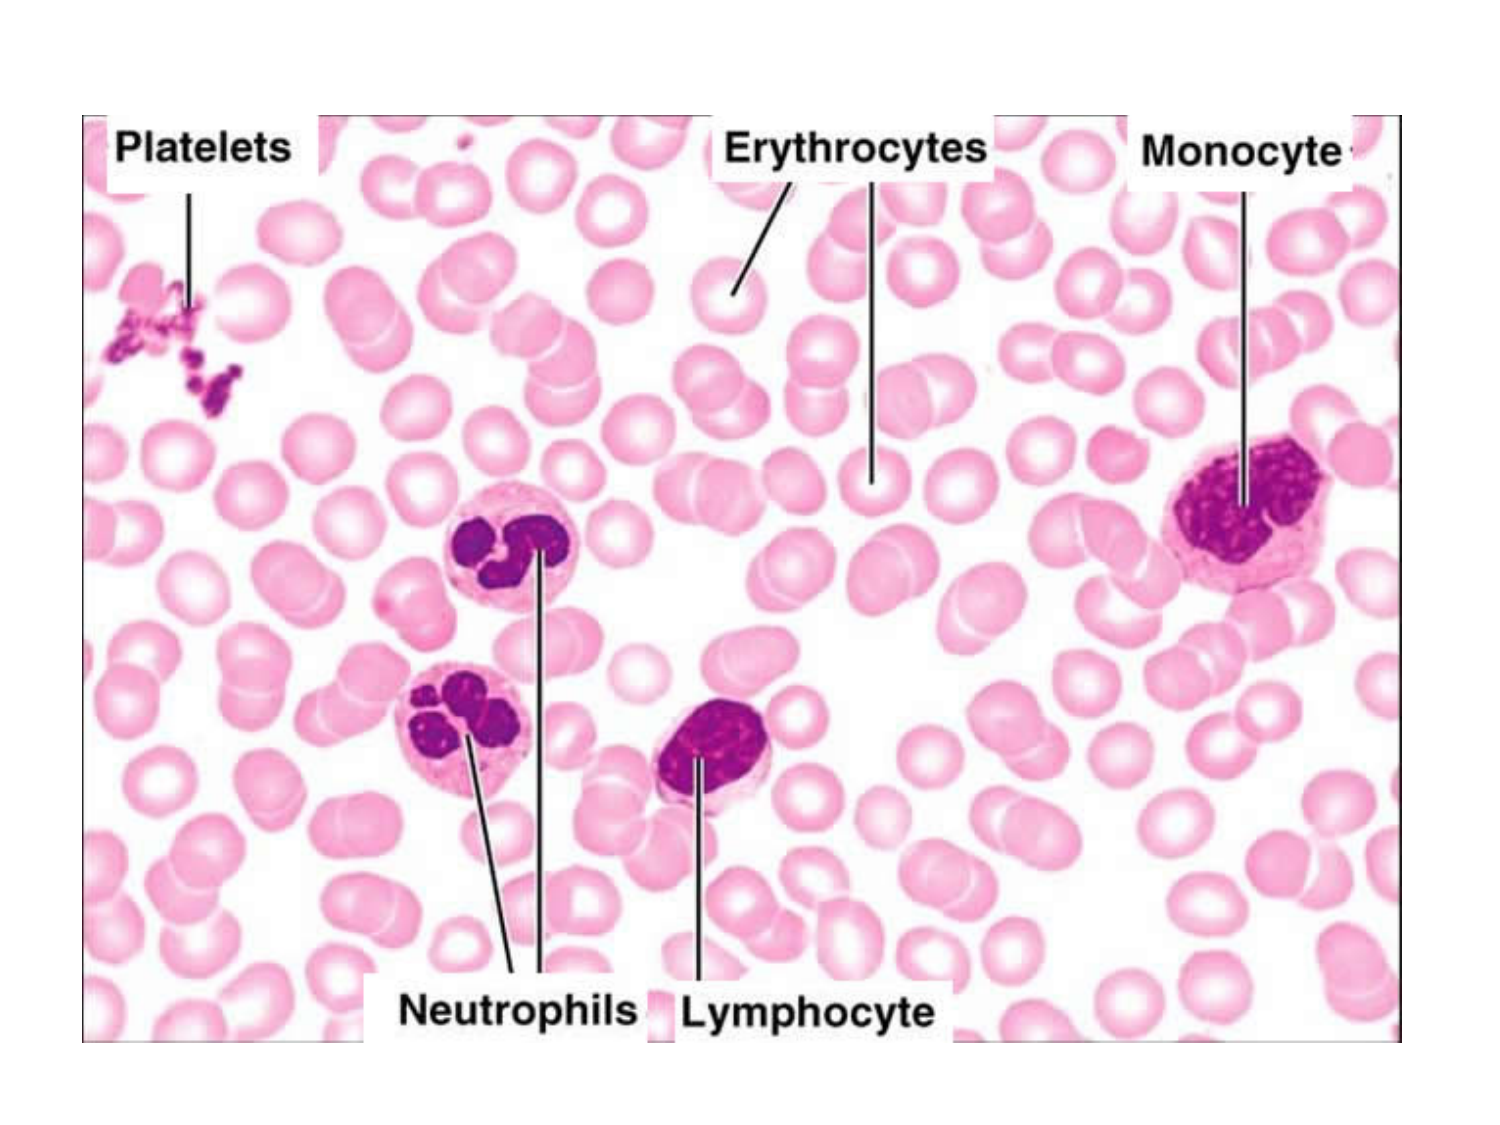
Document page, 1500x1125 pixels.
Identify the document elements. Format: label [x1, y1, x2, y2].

picture [81, 115, 1402, 1044]
